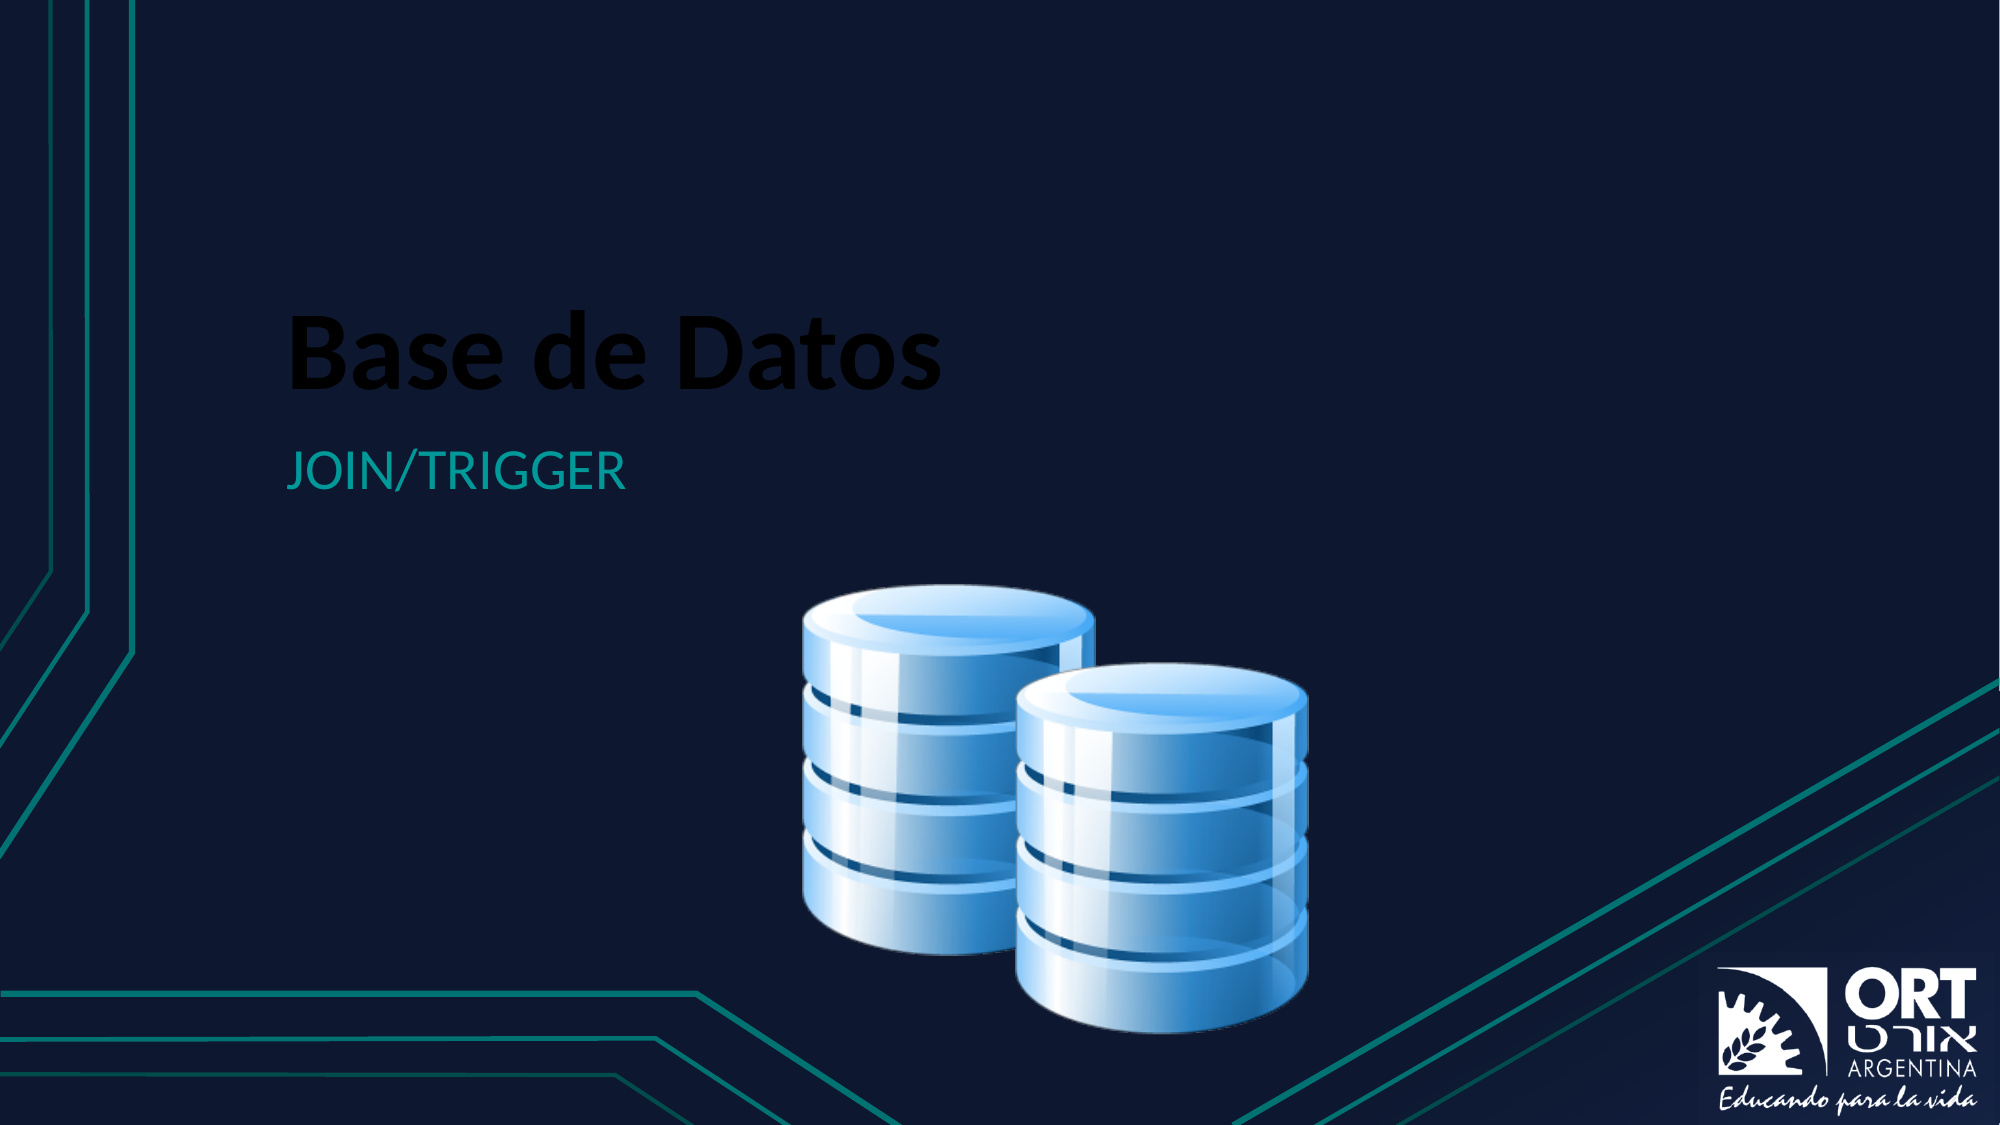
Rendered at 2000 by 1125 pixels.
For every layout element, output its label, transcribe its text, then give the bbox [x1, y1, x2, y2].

subtitle JOIN/TRIGGER [266, 429, 1700, 717]
picture [1699, 952, 1995, 1125]
title Base de Datos [266, 95, 1700, 424]
picture [798, 572, 1312, 1042]
